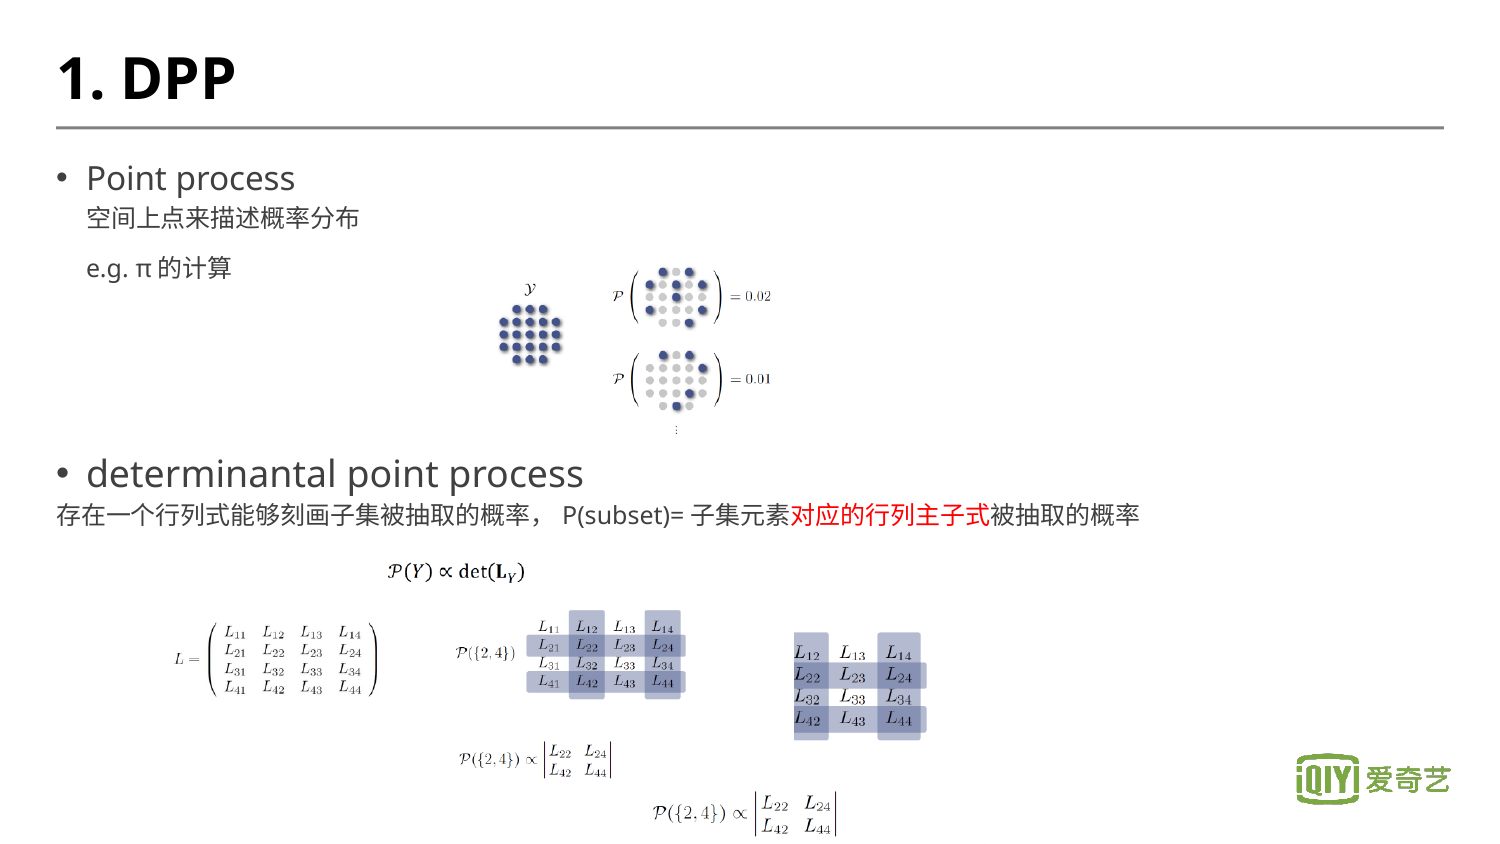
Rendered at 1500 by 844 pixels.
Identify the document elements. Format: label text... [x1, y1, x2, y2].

title 1. DPP [41, 33, 1424, 115]
picture [1269, 733, 1473, 818]
list Point process 空间上点来描述概率分布 e.g. π的计算 determinantal point process 存在一个行列式能够刻画子集被抽取的概率，P(subset)=子集元素对应的行列主子式被抽取的概率 [41, 150, 1459, 753]
picture [159, 551, 1058, 844]
picture [466, 244, 797, 434]
